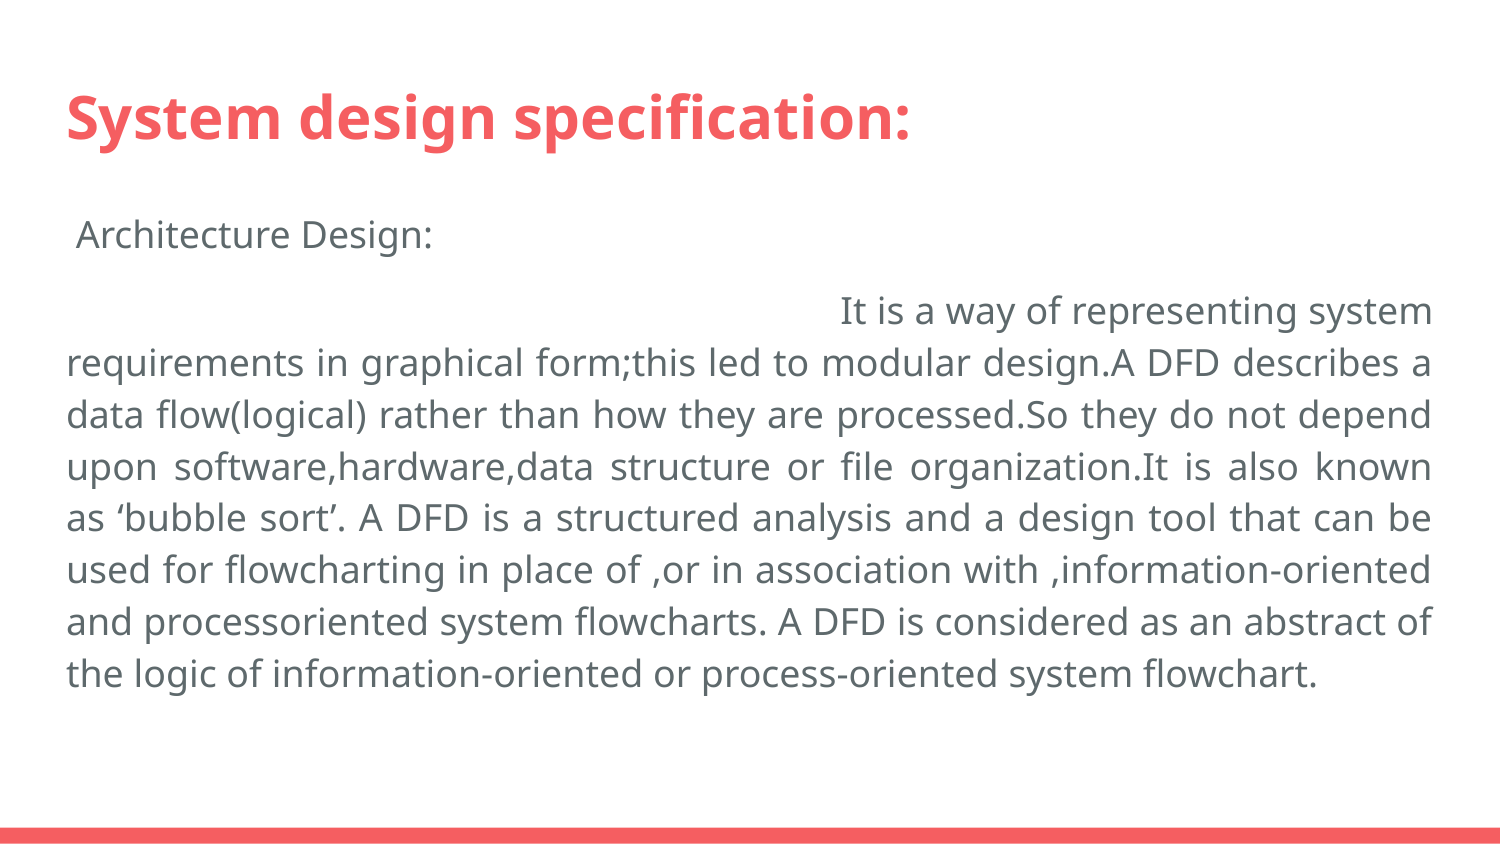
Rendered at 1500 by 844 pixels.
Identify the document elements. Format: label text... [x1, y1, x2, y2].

title System design specification: [51, 64, 1449, 167]
list Architecture Design: It is a way of representing system requirements in graphical form;this led to modular design.A DFD describes a data flow(logical) rather than how they are processed.So they do not depend upon software,hardware,data structure or file organization.It is also known as ‘bubble sort’. A DFD is a structured analysis and a design tool that can be used for flowcharting in place of ,or in association with ,information-oriented and processoriented system flowcharts. A DFD is considered as an abstract of the logic of information-oriented or process-oriented system flowchart. [51, 189, 1449, 750]
